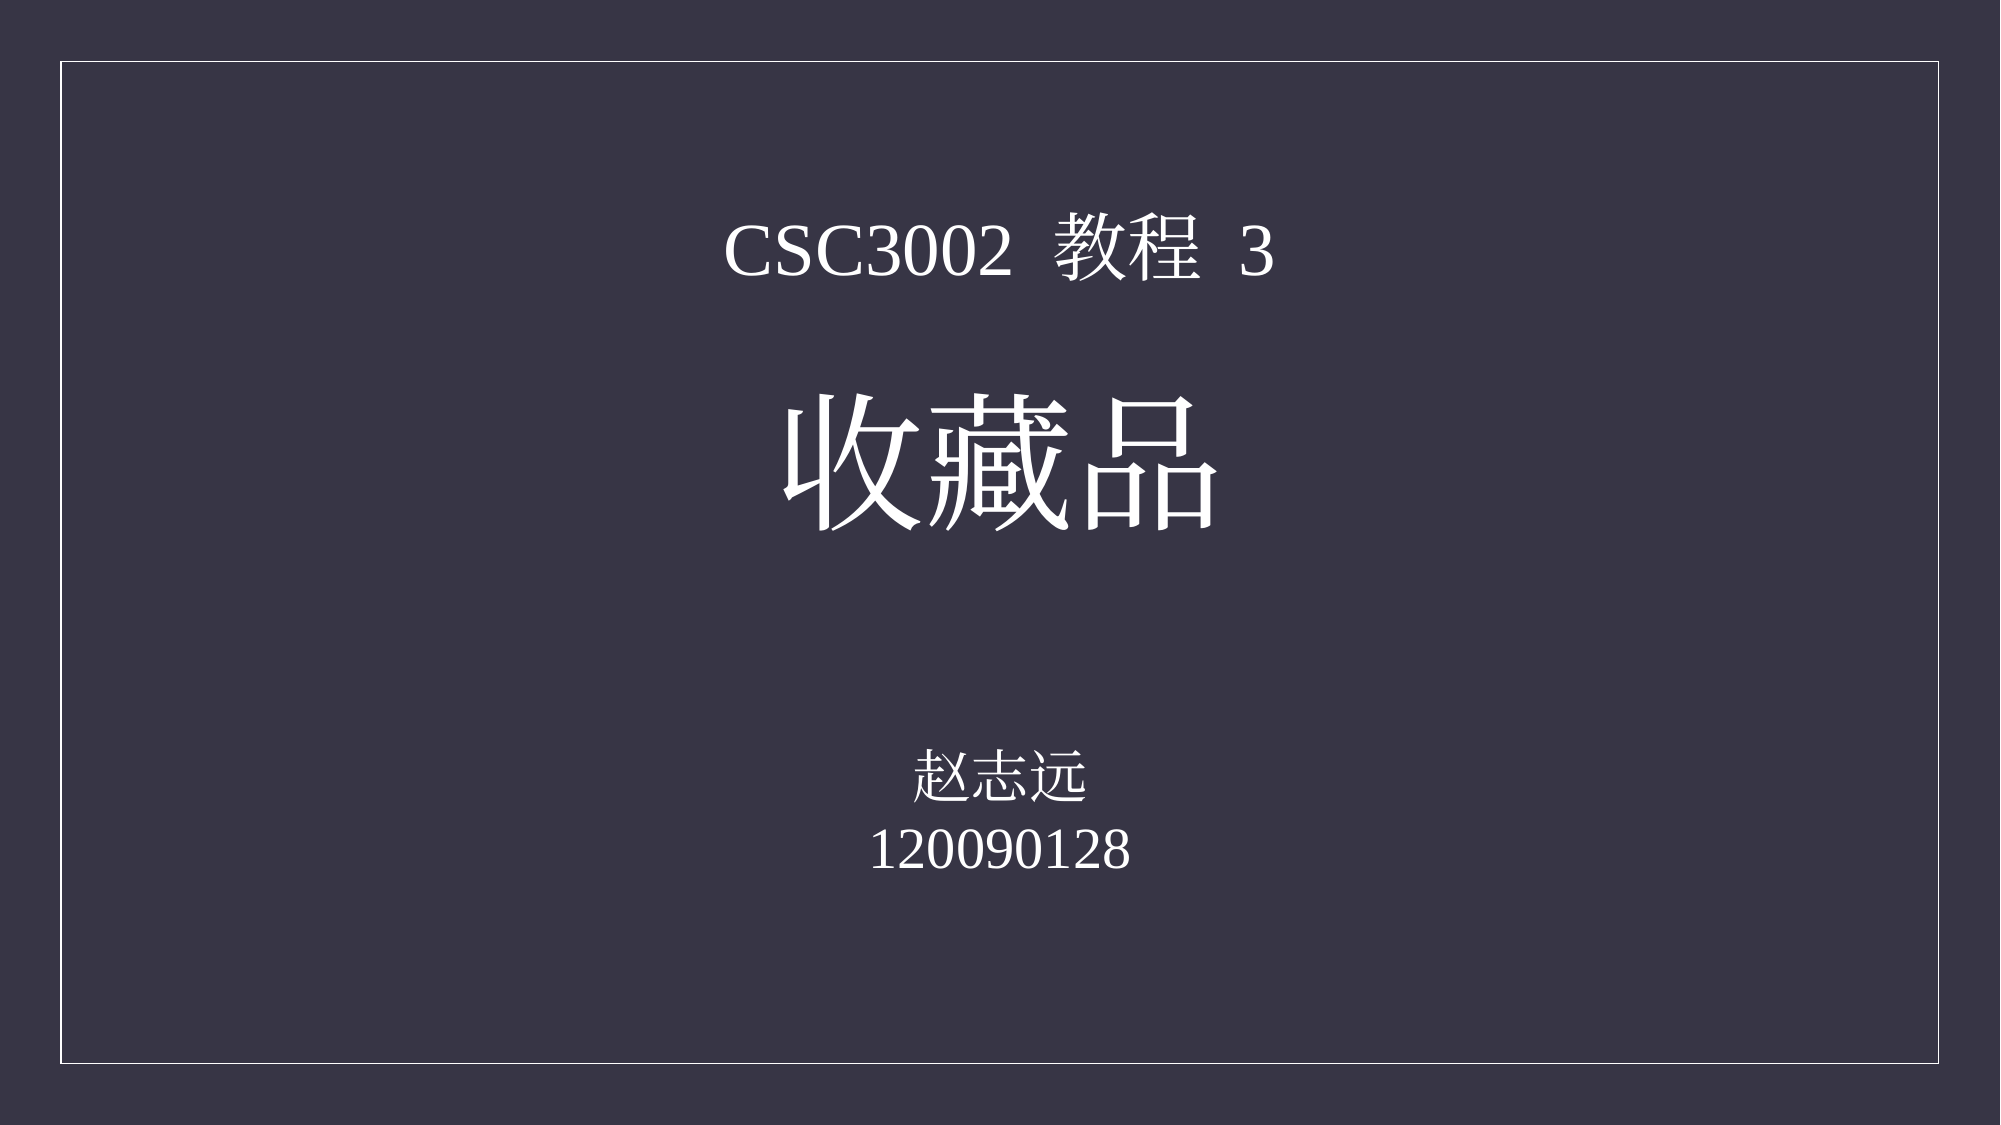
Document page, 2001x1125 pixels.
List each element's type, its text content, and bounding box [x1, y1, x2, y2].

text_box CSC3002 教程 3 收藏品 赵志远 120090128 [641, 192, 1359, 1068]
